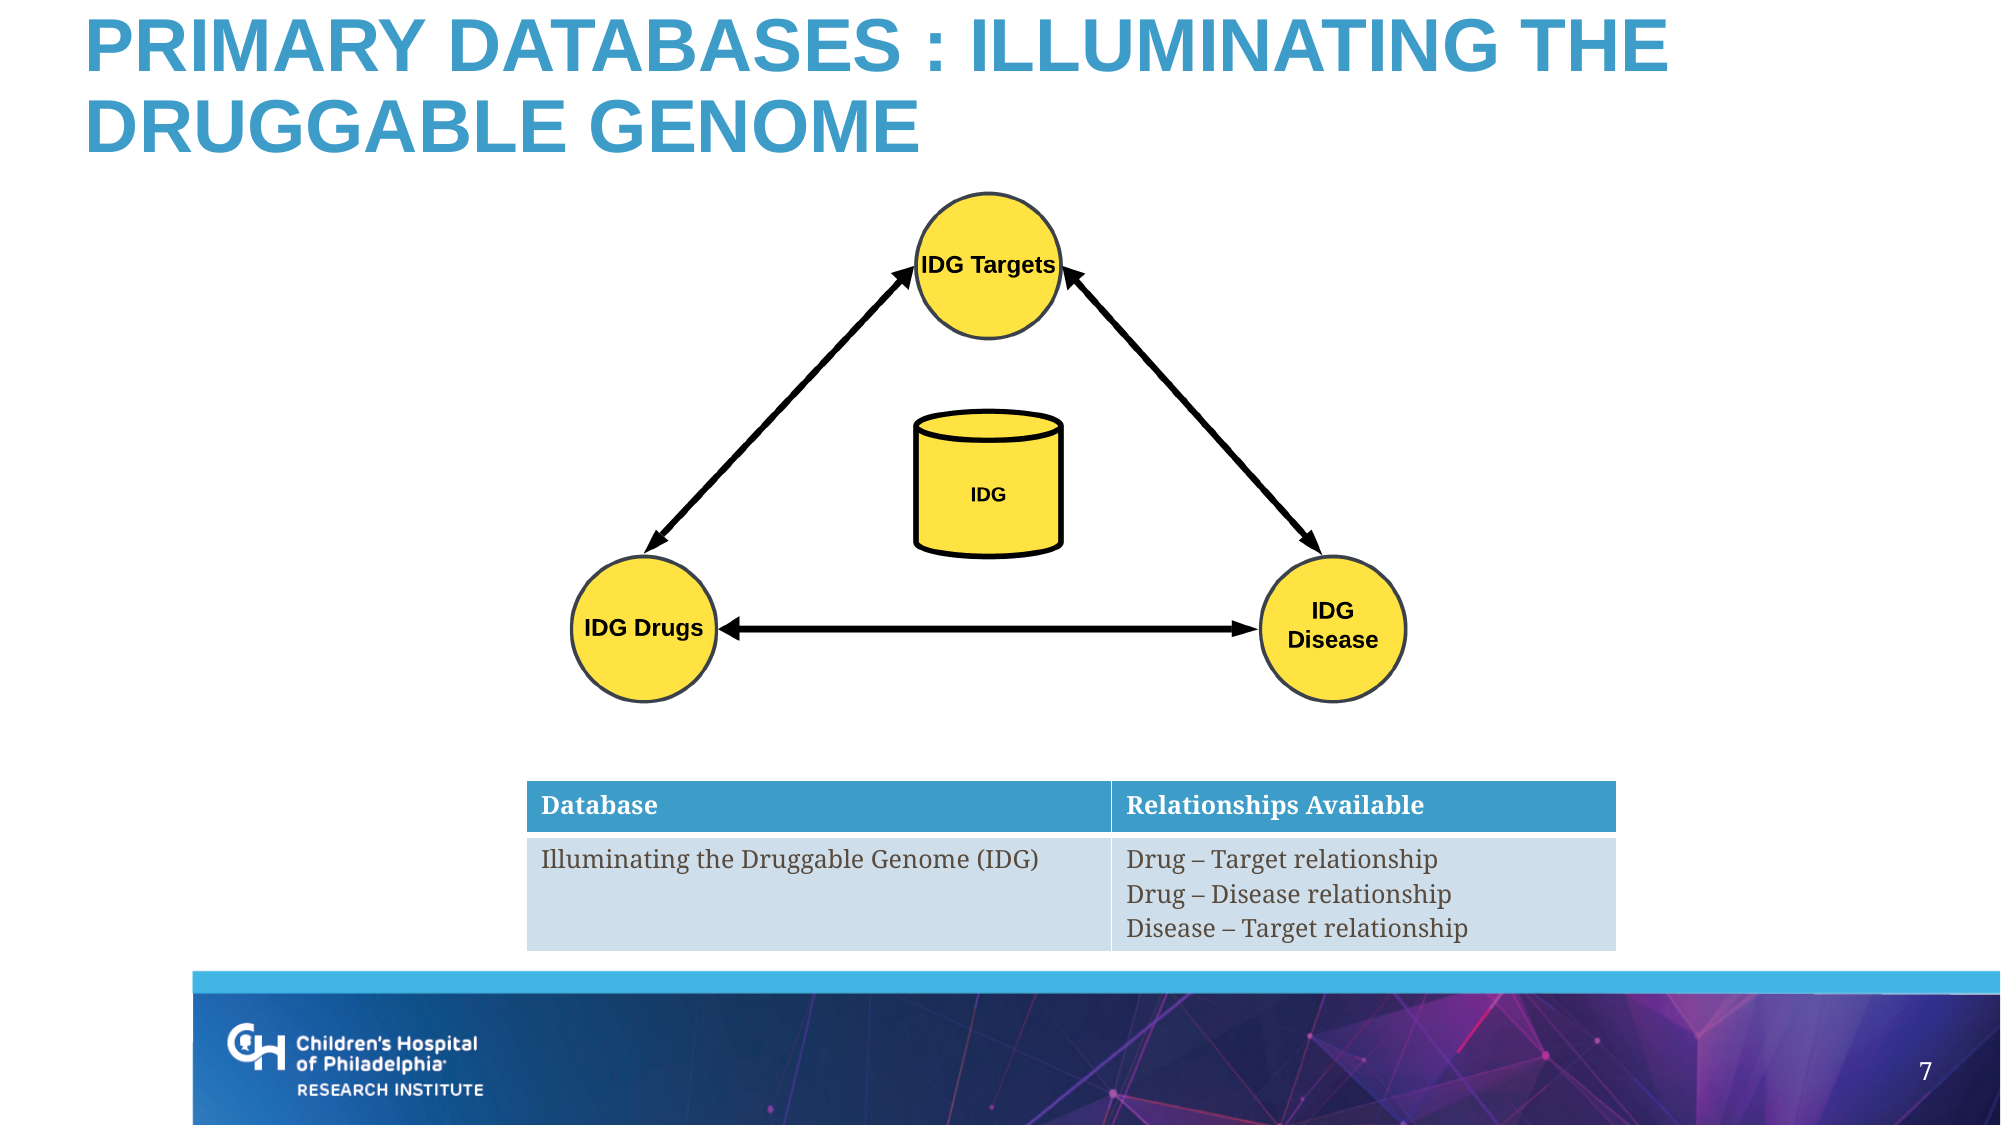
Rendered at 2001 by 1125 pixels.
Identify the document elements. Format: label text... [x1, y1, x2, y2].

title Primary Databases : Illuminating the Druggable Genome [69, 38, 1818, 227]
table_cell Illuminating the Druggable Genome (IDG) [527, 838, 1111, 951]
table_cell Drug – Target relationship Drug – Disease relationship Disease – Target relationship [1112, 838, 1616, 951]
slide_number 7 [1857, 1042, 1948, 1103]
table_header Relationships Available [1112, 781, 1616, 832]
picture [0, 0, 2001, 1125]
table_header Database [527, 781, 1111, 832]
